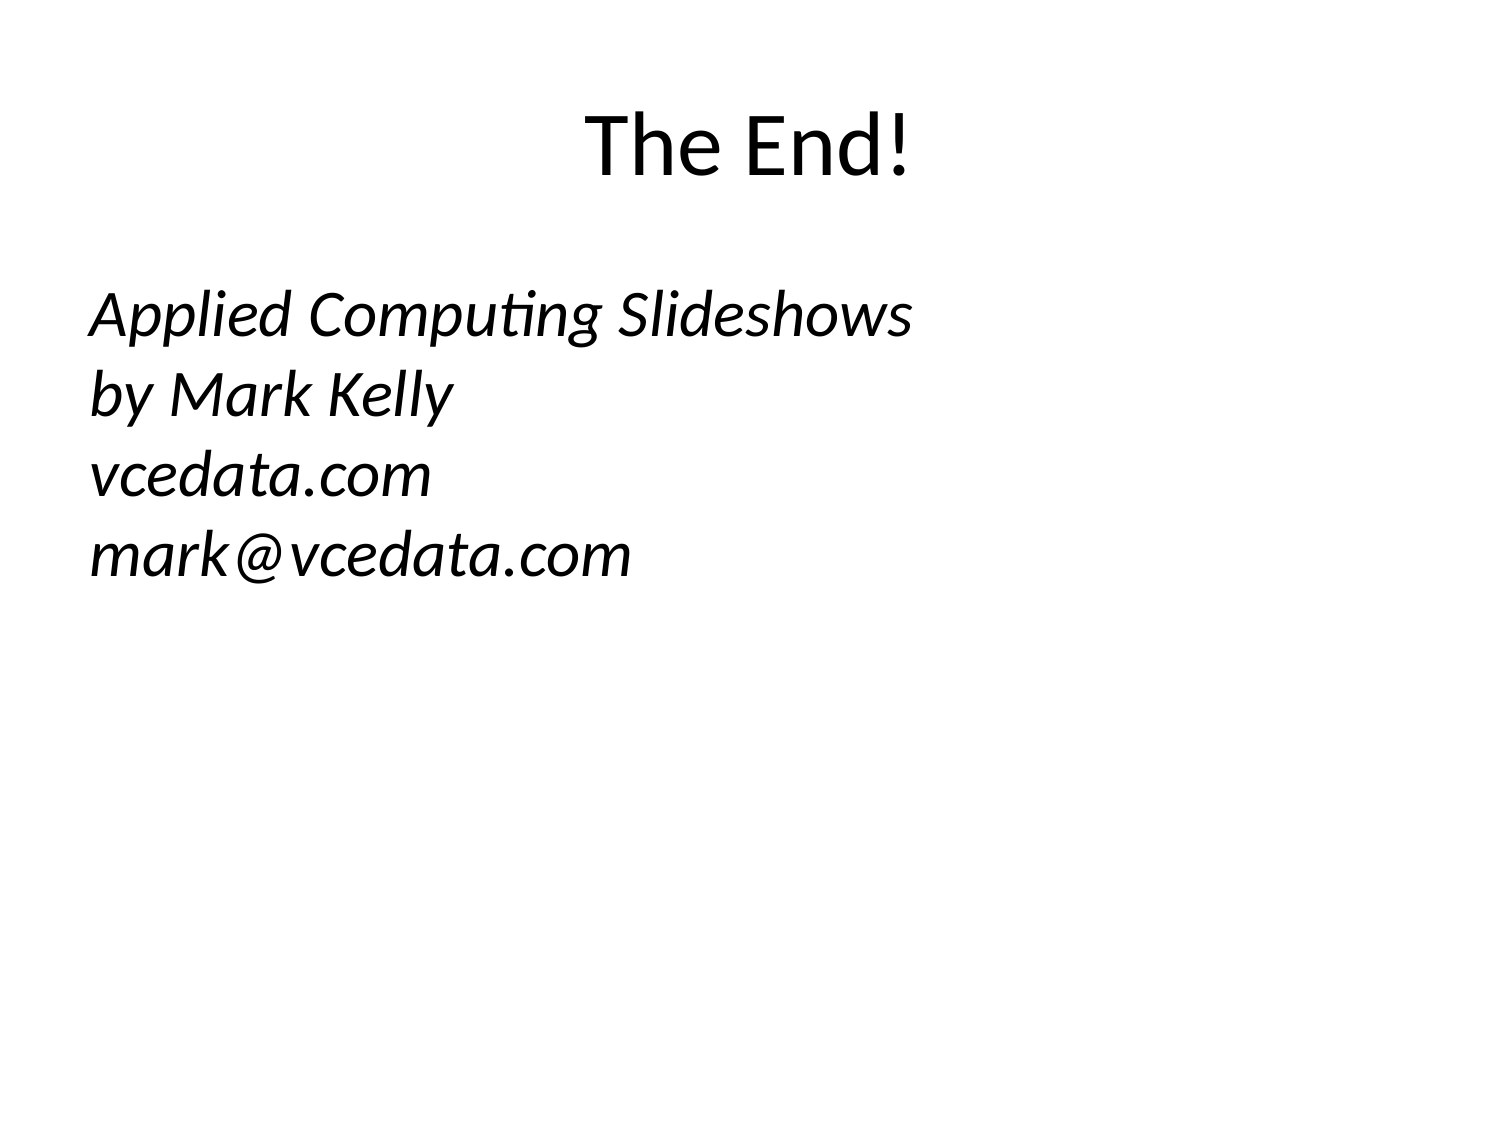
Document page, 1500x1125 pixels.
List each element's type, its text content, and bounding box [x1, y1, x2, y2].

title The End! [75, 45, 1425, 233]
text_box Applied Computing Slideshows by Mark Kelly vcedata.com mark@vcedata.com [75, 262, 1425, 1005]
